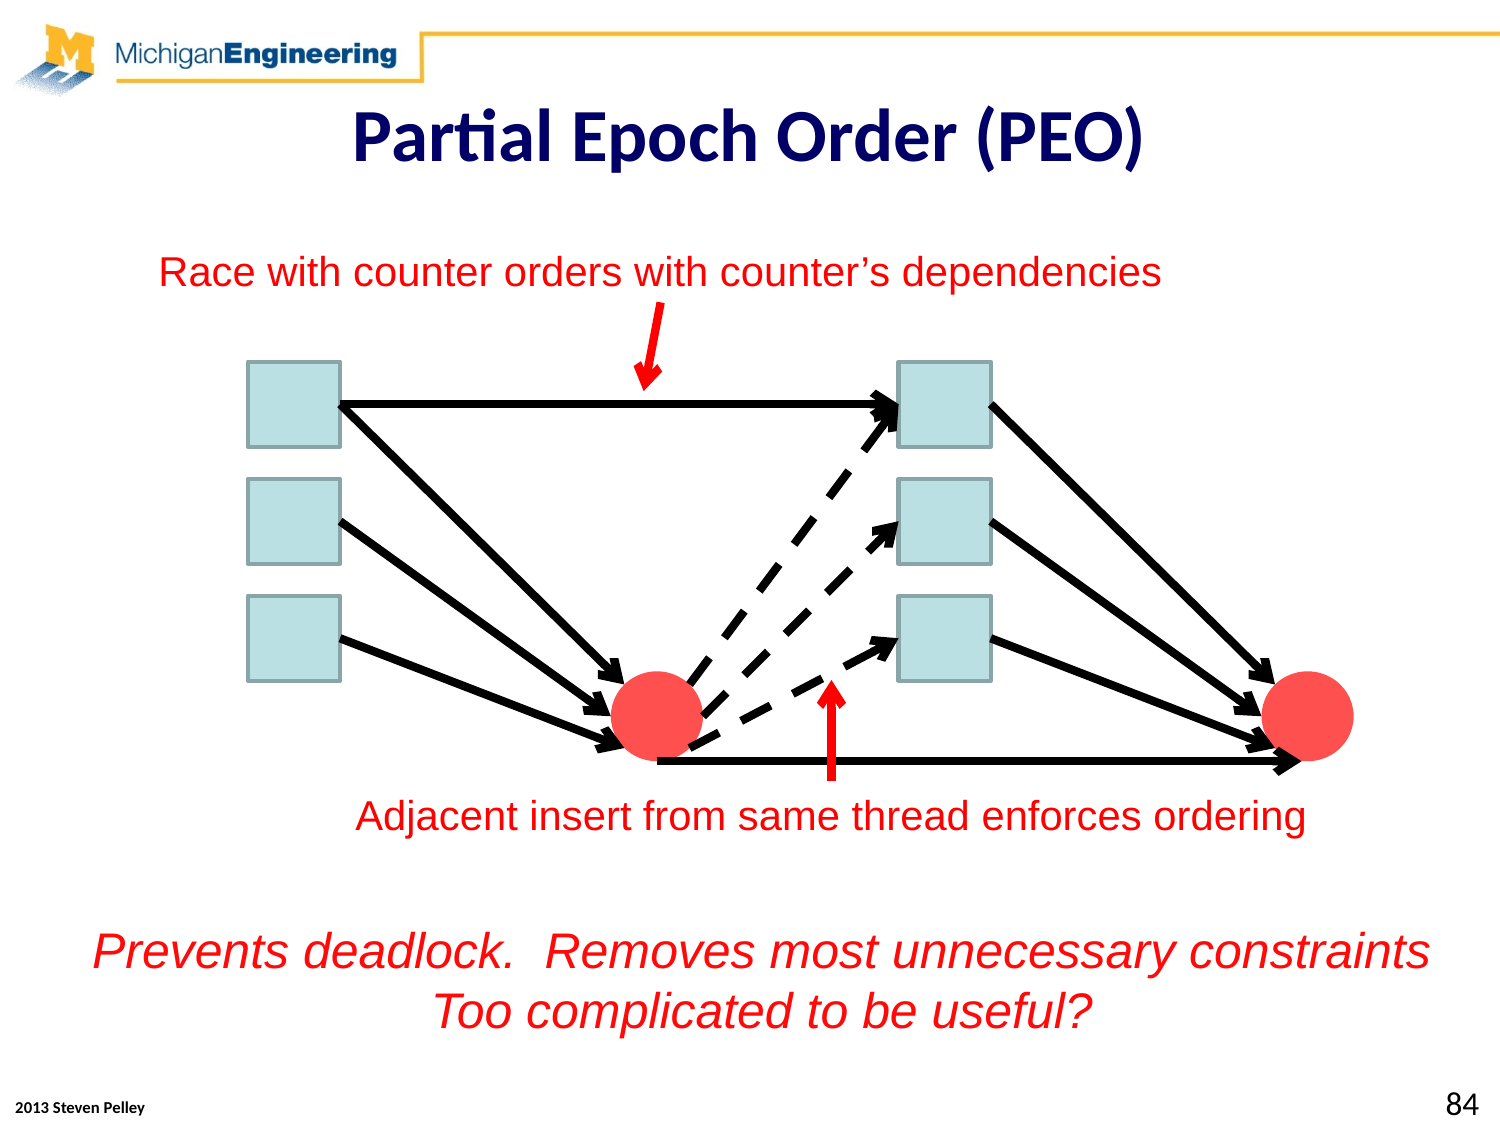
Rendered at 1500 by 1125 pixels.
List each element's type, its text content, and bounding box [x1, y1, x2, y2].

text_box Race with counter orders with counter’s dependencies [143, 237, 1178, 303]
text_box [643, 303, 661, 392]
title Partial Epoch Order (PEO) [74, 74, 1426, 188]
text_box Adjacent insert from same thread enforces ordering [340, 781, 1323, 846]
picture [12, 24, 1500, 97]
text_box Prevents deadlock. Removes most unnecessary constraints Too complicated to be useful? [41, 910, 1483, 1046]
slide_number 84 [1425, 1074, 1500, 1125]
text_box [247, 361, 1354, 762]
